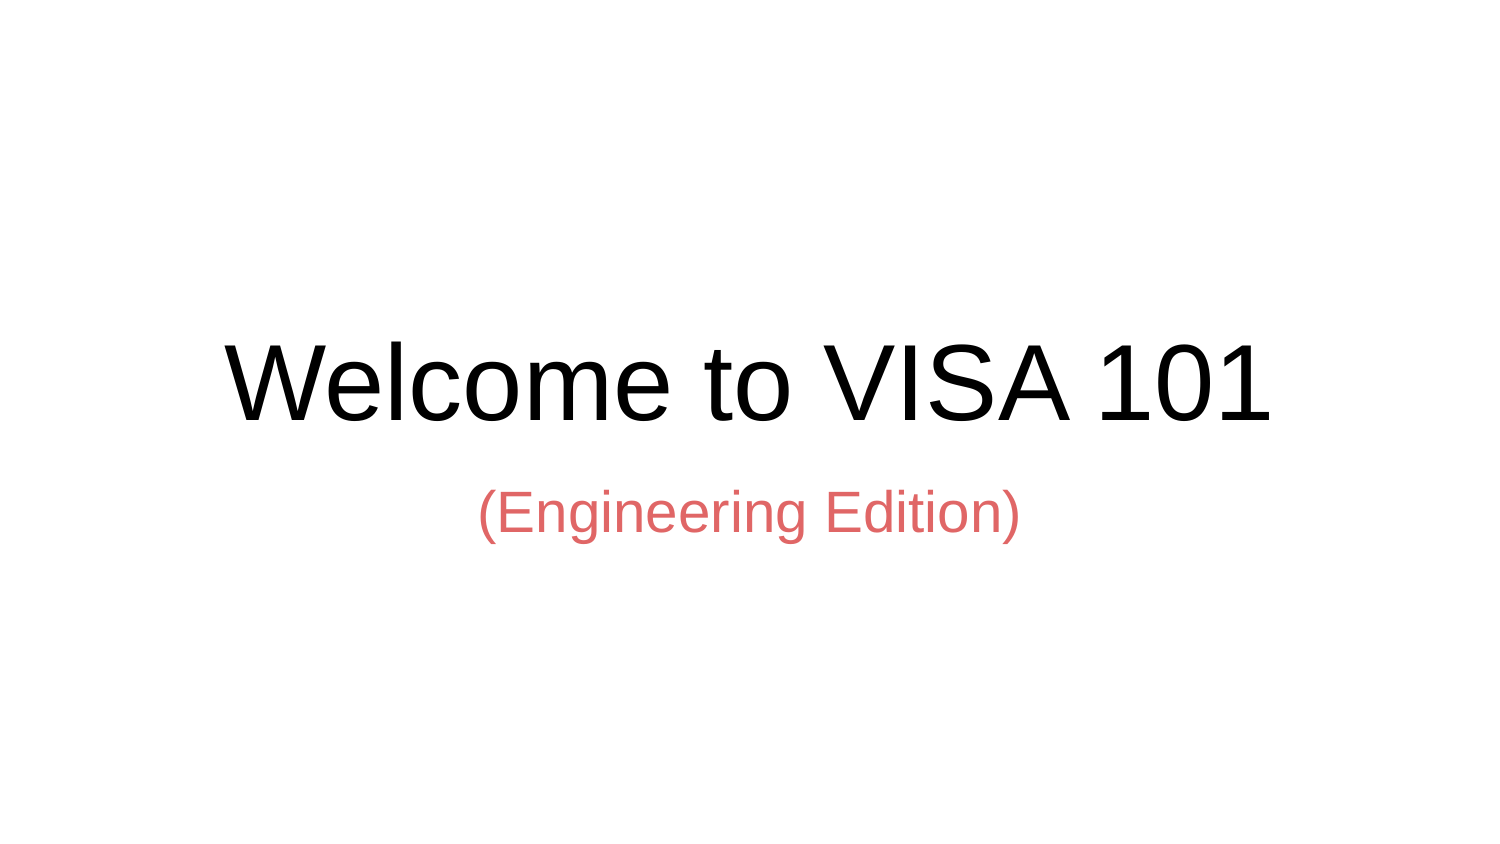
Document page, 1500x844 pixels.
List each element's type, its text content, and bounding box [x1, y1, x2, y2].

title Welcome to VISA 101 [51, 122, 1449, 459]
subtitle (Engineering Edition) [51, 464, 1449, 595]
